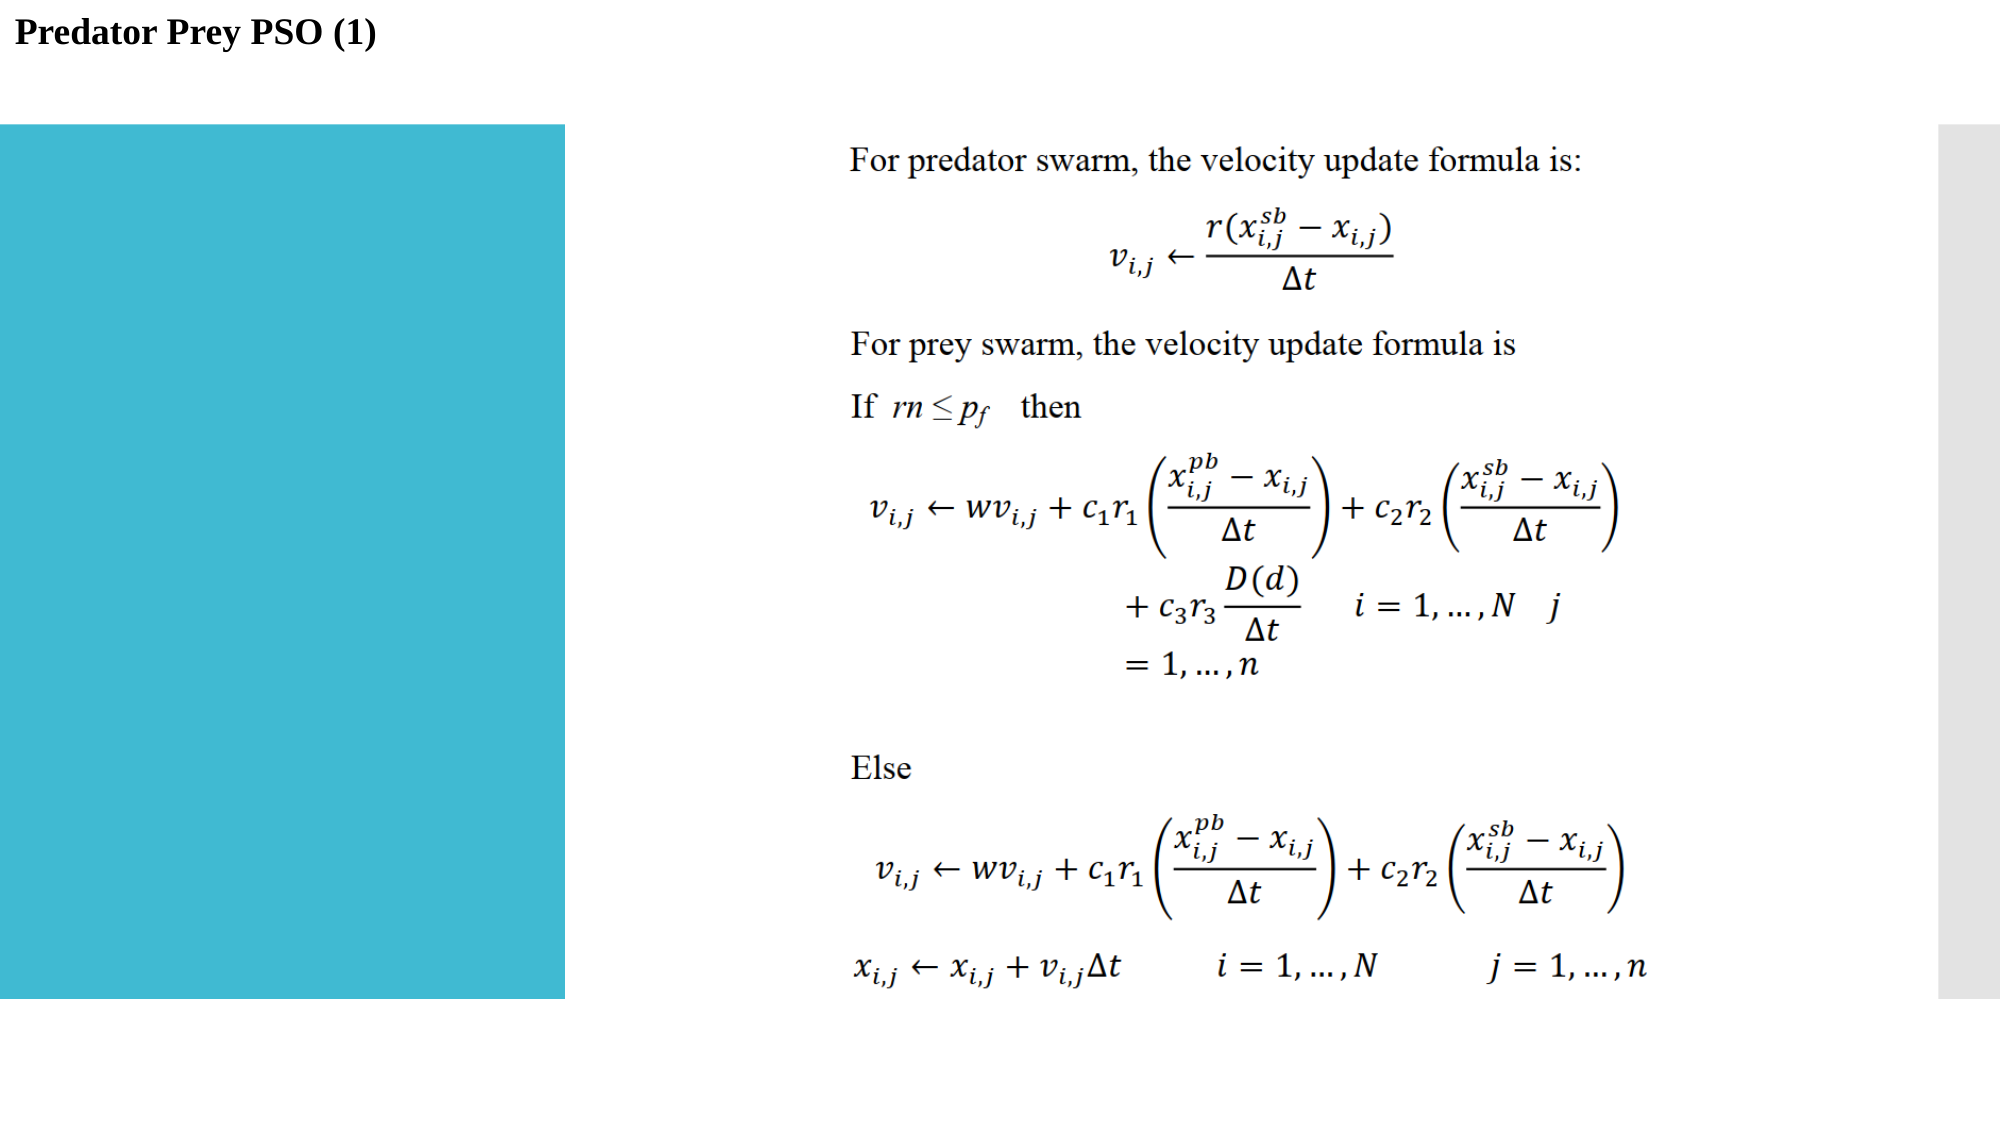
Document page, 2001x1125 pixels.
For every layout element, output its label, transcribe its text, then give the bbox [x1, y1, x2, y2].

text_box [838, 124, 1665, 1000]
text_box [0, 124, 566, 1000]
text_box Predator Prey PSO (1) [0, 0, 600, 60]
text_box [1937, 124, 2000, 1000]
